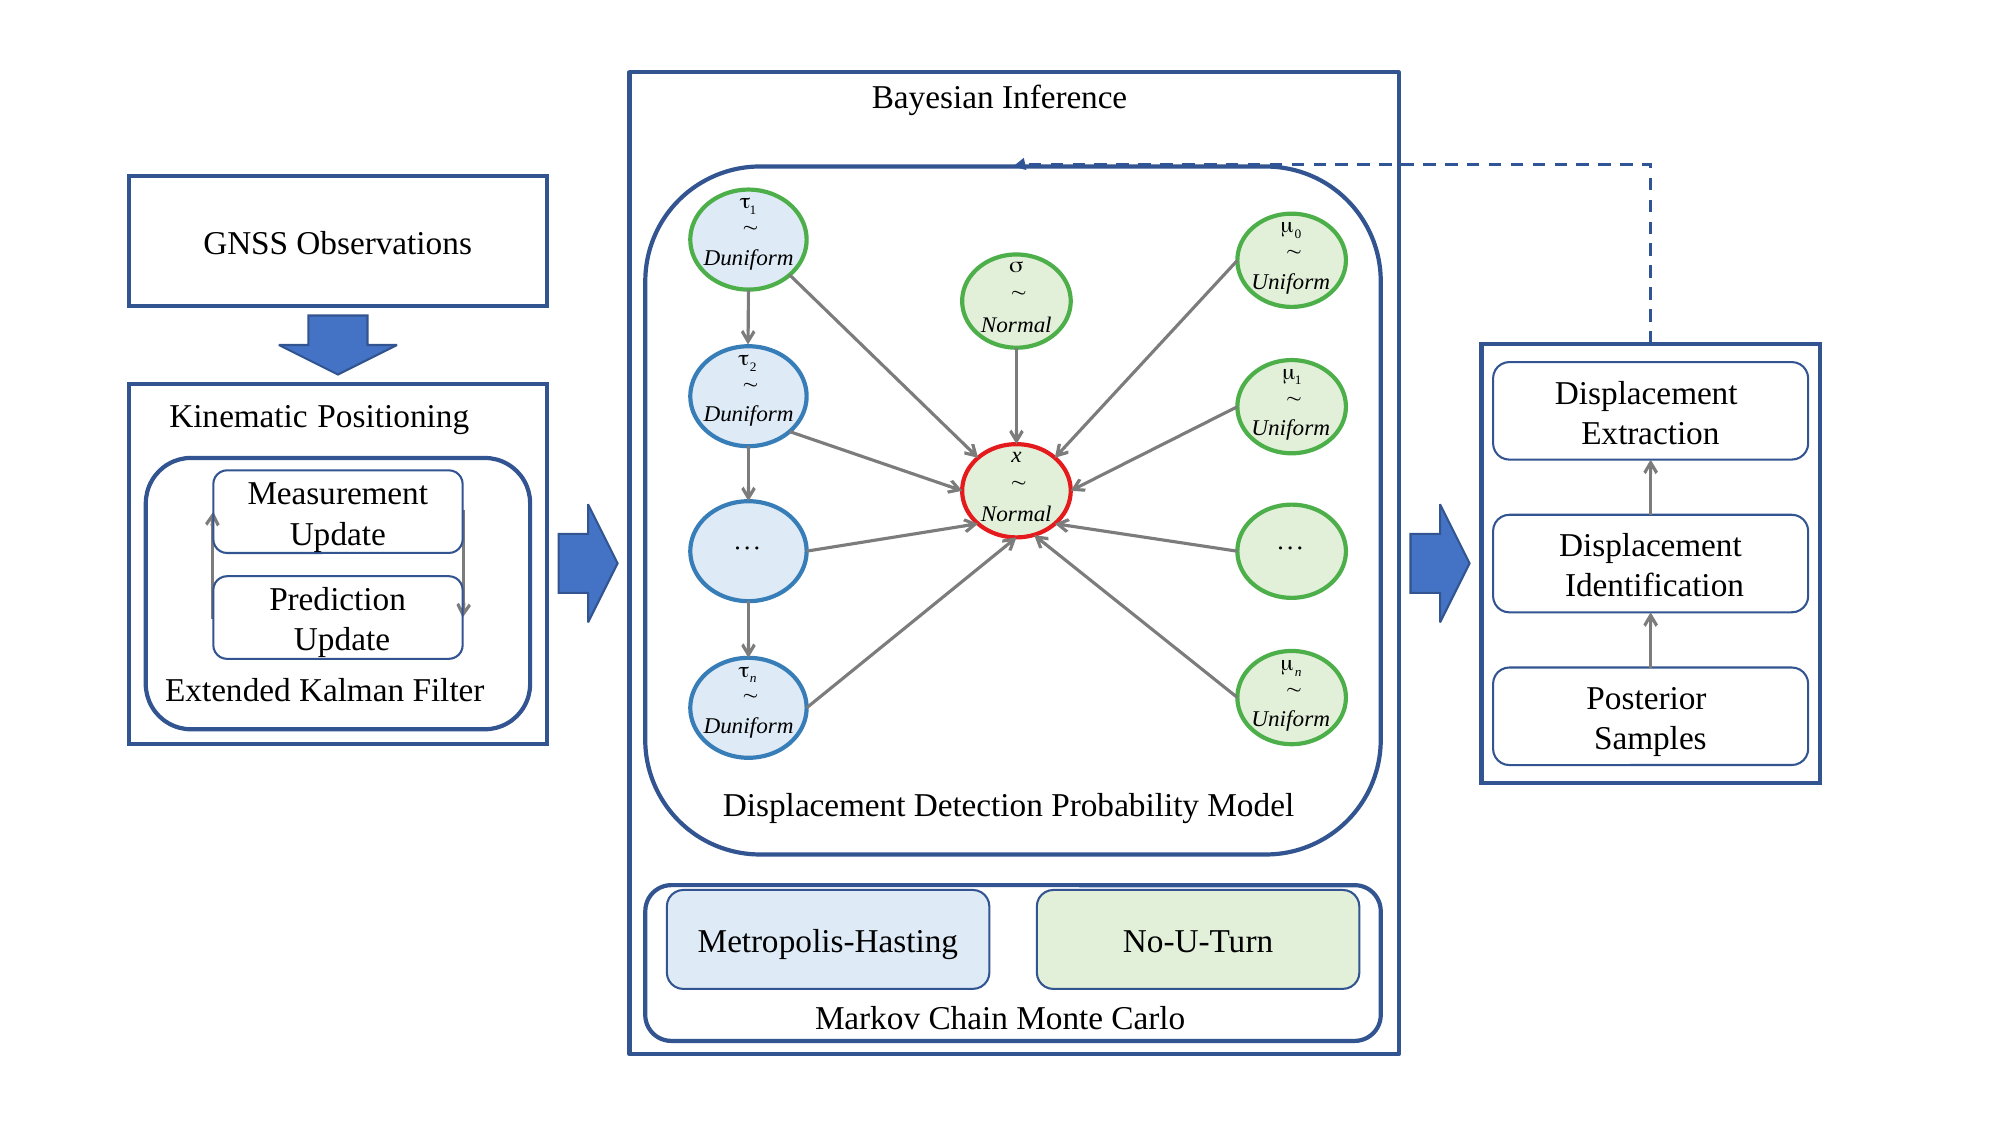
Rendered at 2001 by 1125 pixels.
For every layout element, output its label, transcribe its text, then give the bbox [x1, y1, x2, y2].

text_box GNSS Observations [128, 175, 548, 307]
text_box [645, 166, 1381, 855]
text_box [278, 314, 398, 376]
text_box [1481, 343, 1820, 784]
text_box [1409, 503, 1471, 623]
text_box Bayesian Inference [857, 68, 1143, 123]
text_box [557, 503, 619, 623]
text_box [1243, 0, 1421, 574]
text_box [628, 71, 1400, 1055]
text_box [645, 885, 1381, 1045]
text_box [129, 383, 547, 744]
